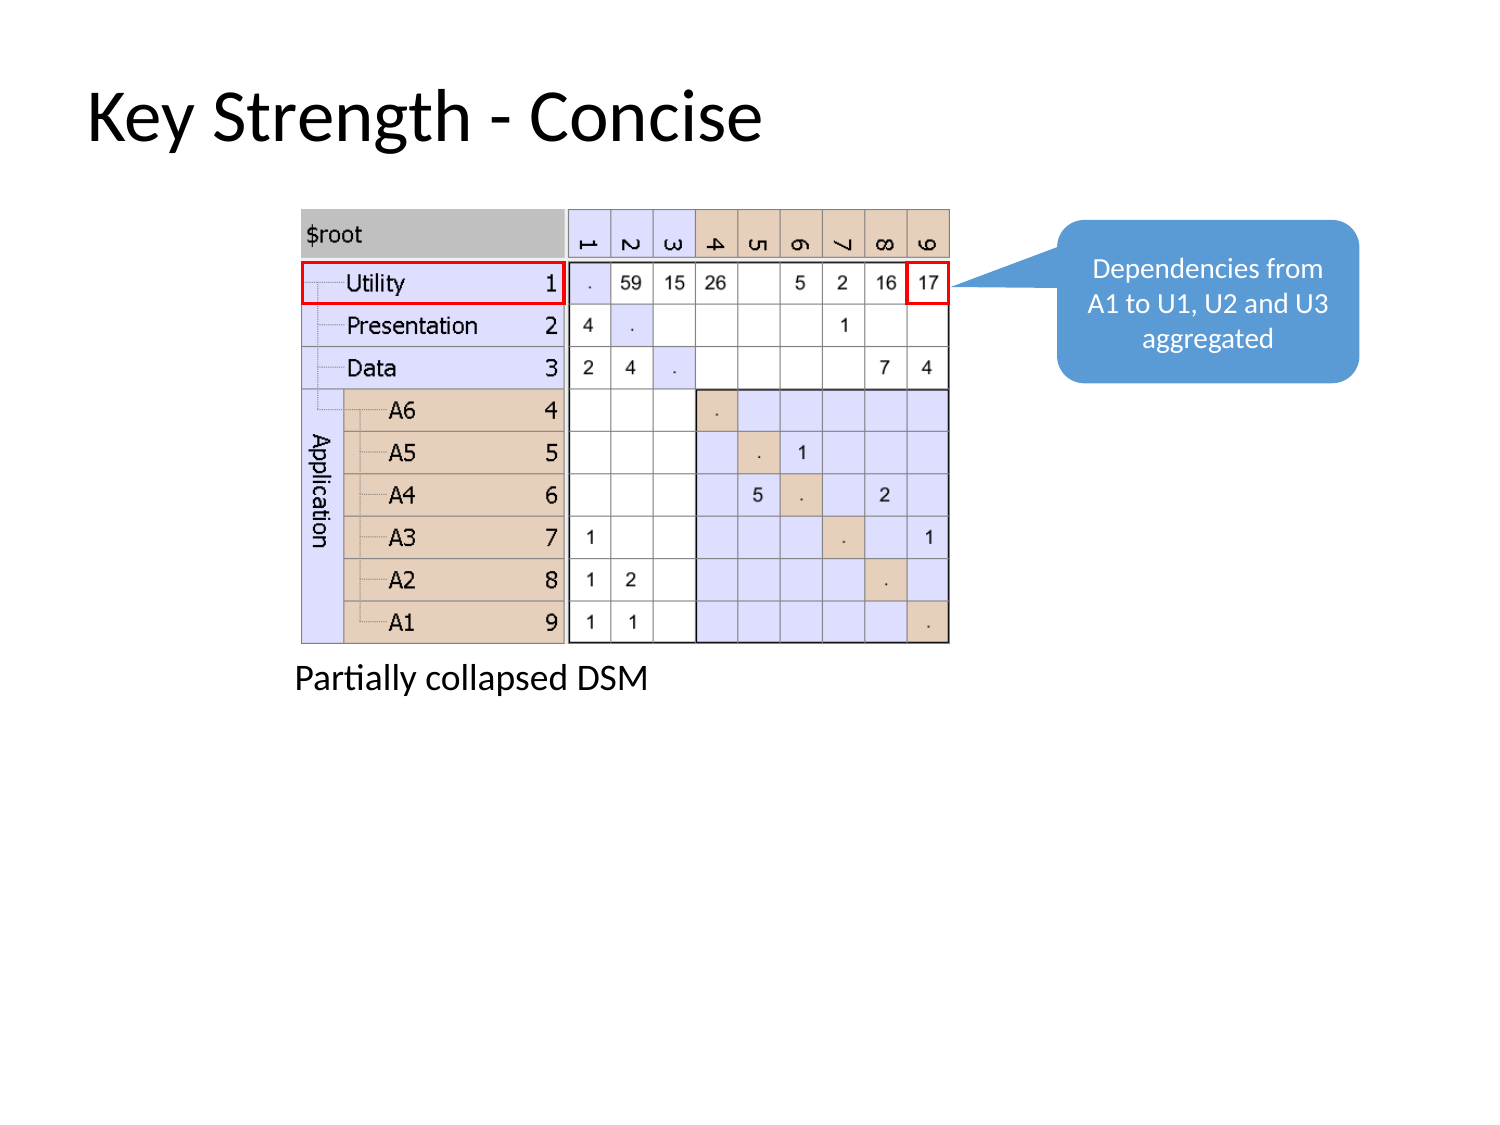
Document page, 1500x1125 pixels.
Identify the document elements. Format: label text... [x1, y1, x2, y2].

text_box Dependencies from A1 to U1, U2 and U3 aggregated [950, 219, 1360, 384]
picture [301, 209, 950, 644]
text_box Partially collapsed DSM [279, 645, 665, 705]
text_box Key Strength - Concise [72, 58, 1301, 182]
